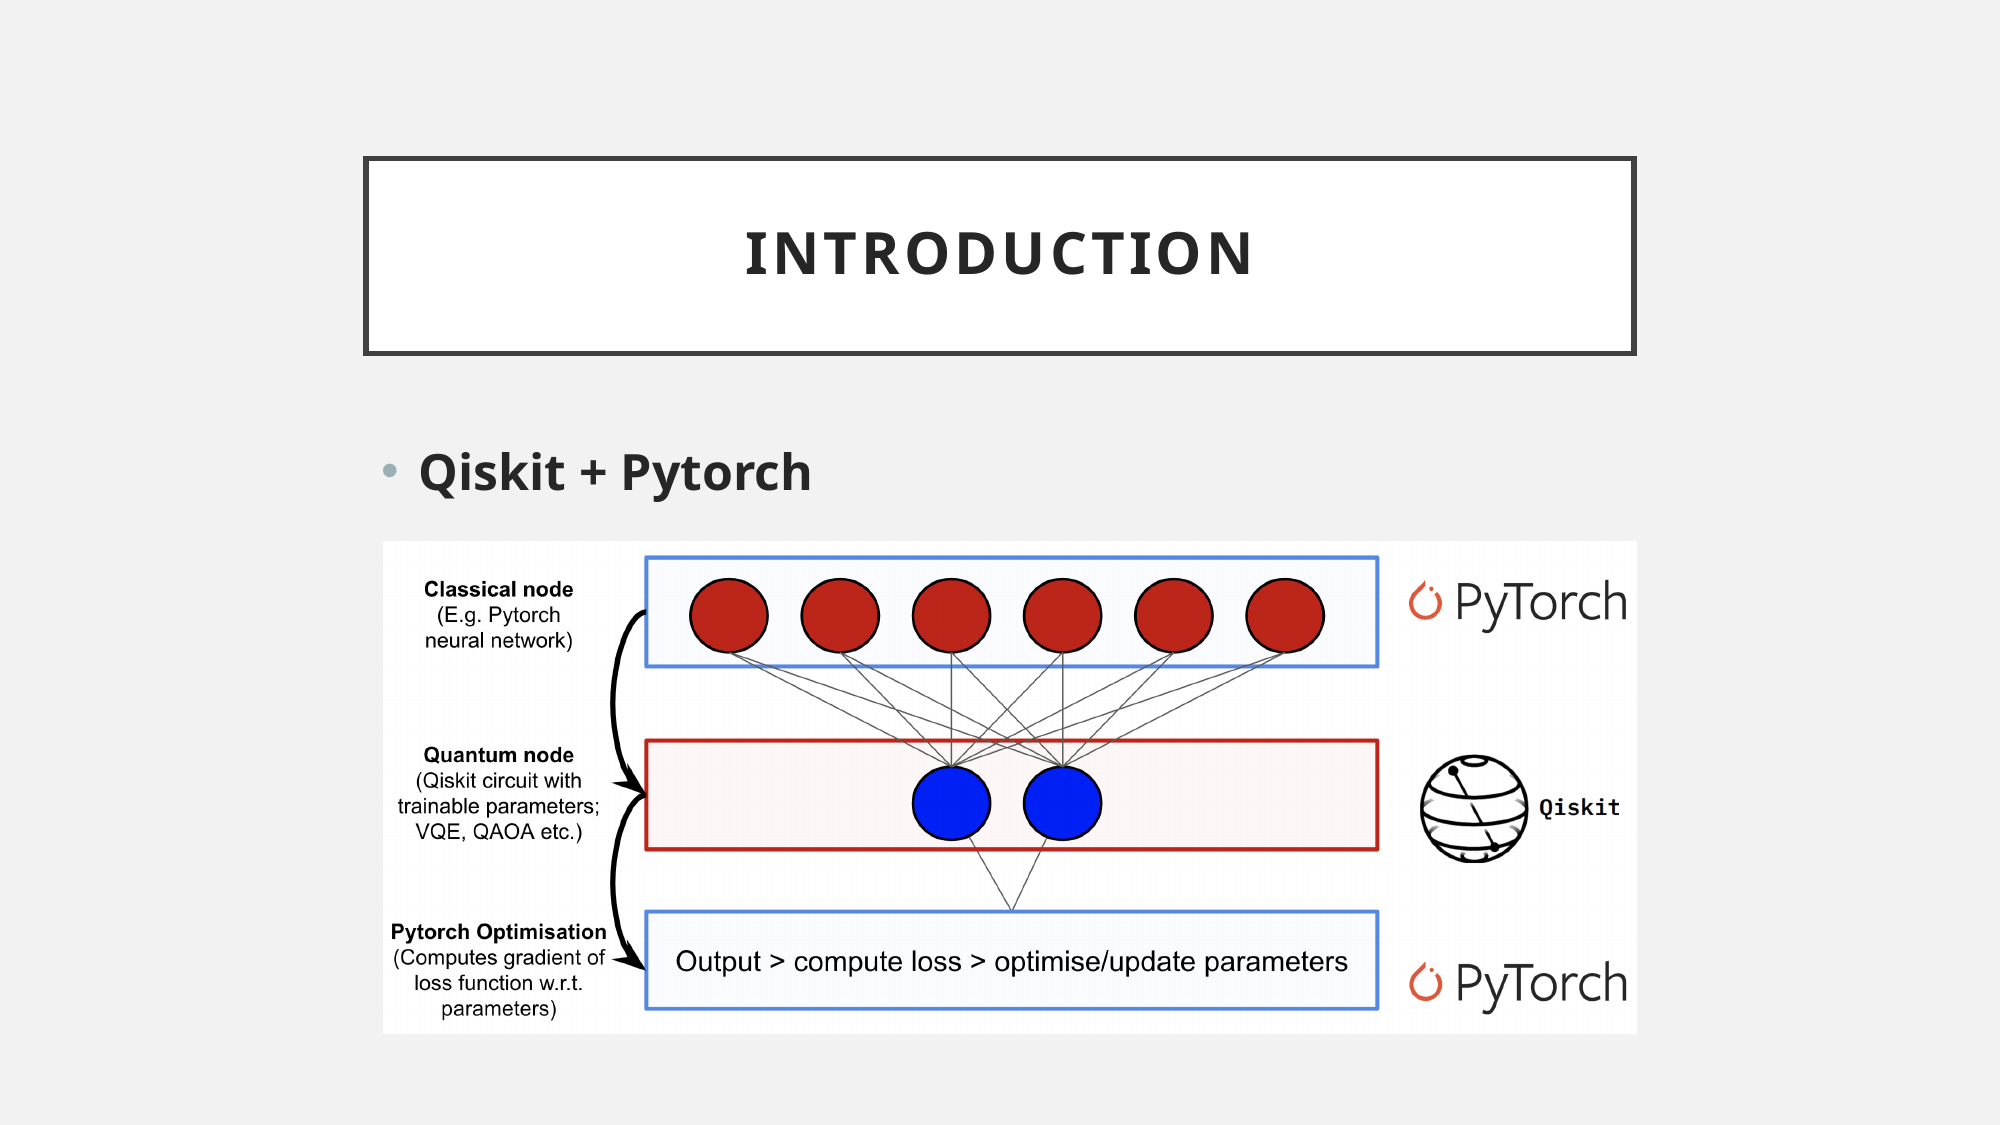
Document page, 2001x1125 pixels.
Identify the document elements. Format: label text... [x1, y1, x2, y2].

title Introduction [363, 156, 1637, 356]
picture [383, 541, 1637, 1034]
list Qiskit + Pytorch [366, 432, 1634, 942]
